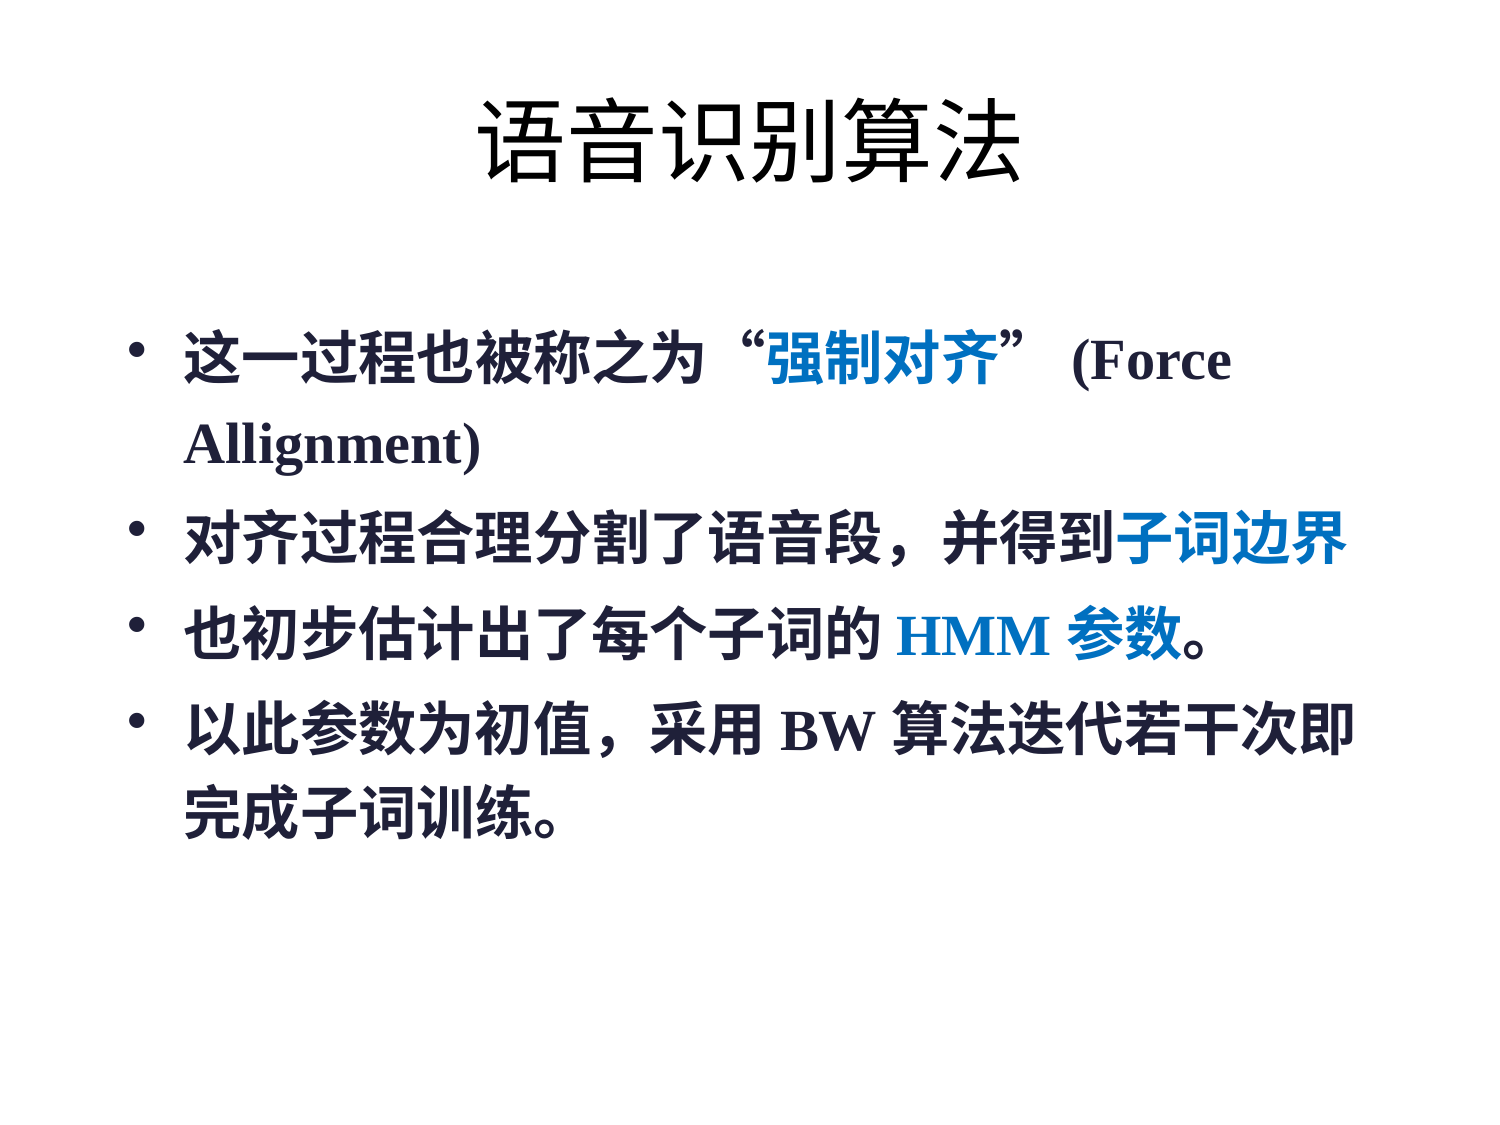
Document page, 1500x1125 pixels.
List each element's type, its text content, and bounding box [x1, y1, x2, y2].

list 这一过程也被称之为“强制对齐”(Force Allignment) 对齐过程合理分割了语音段，并得到子词边界 也初步估计出了每个子词的HMM参数。 以此参数为初值，采用BW算法迭代若干次即完成子词训练。 [112, 299, 1388, 975]
title 语音识别算法 [75, 45, 1425, 233]
